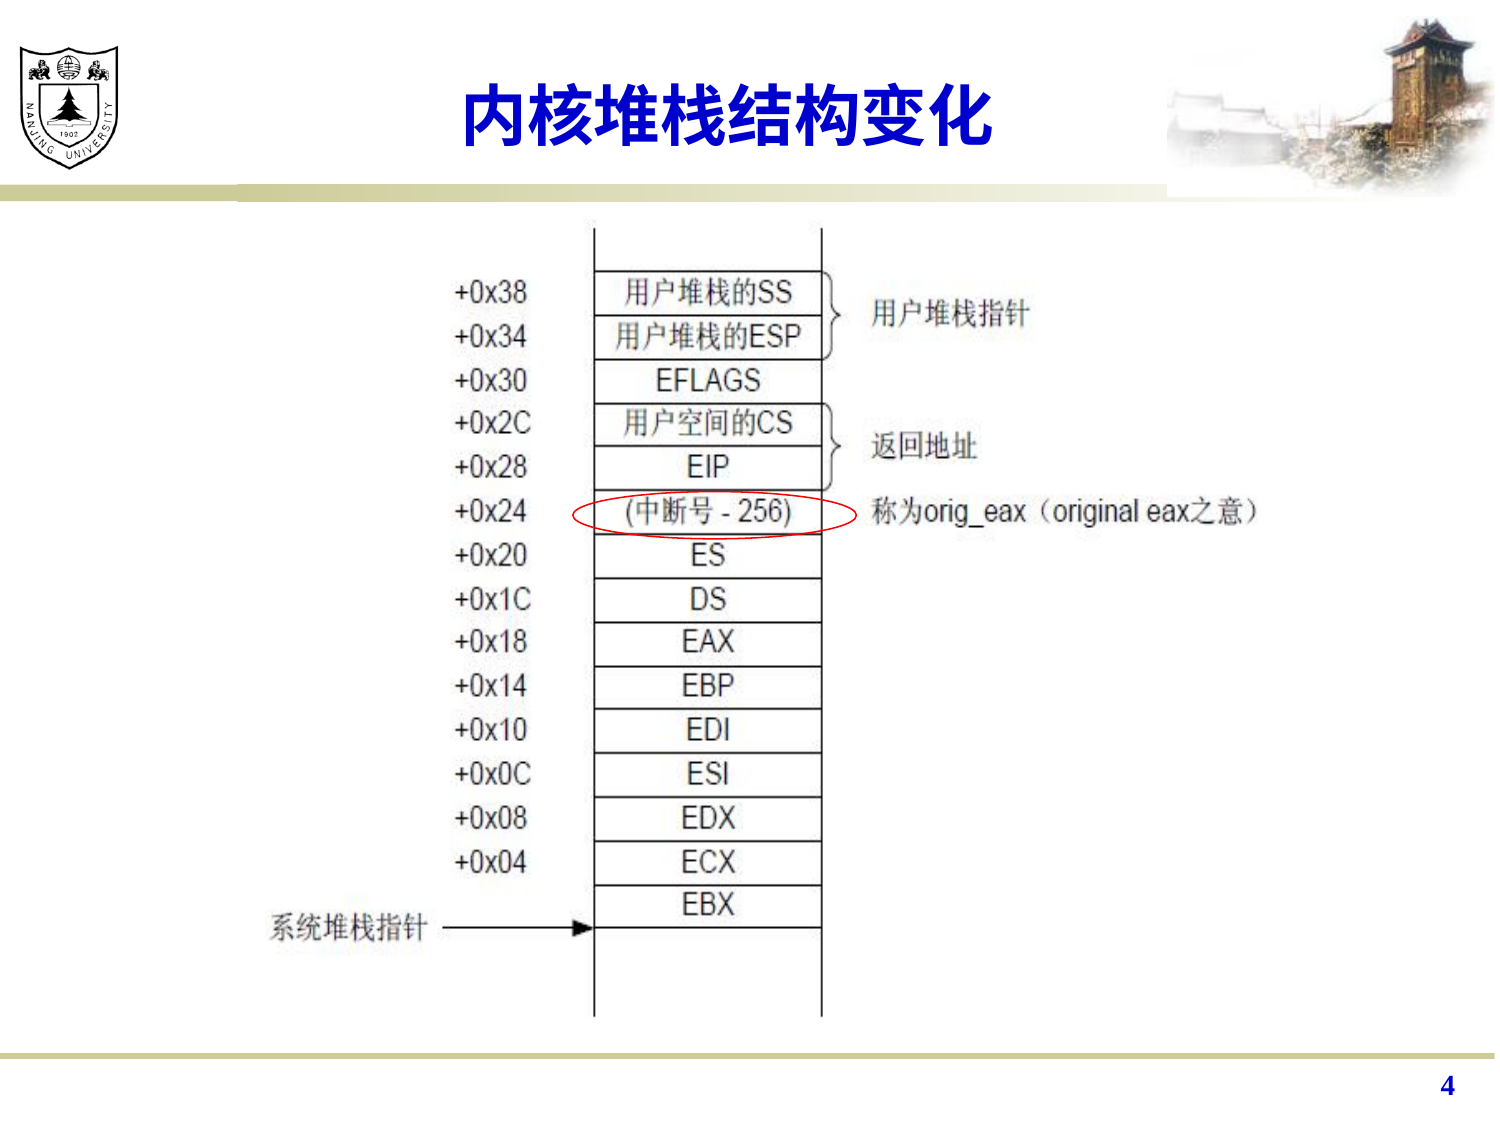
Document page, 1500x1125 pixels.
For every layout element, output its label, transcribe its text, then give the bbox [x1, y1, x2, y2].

title 内核堆栈结构变化 [123, 66, 1331, 161]
slide_number 4 [1399, 1058, 1496, 1125]
picture [1167, 16, 1495, 197]
picture [0, 1053, 1495, 1059]
picture [14, 42, 124, 173]
picture [265, 219, 1259, 1023]
